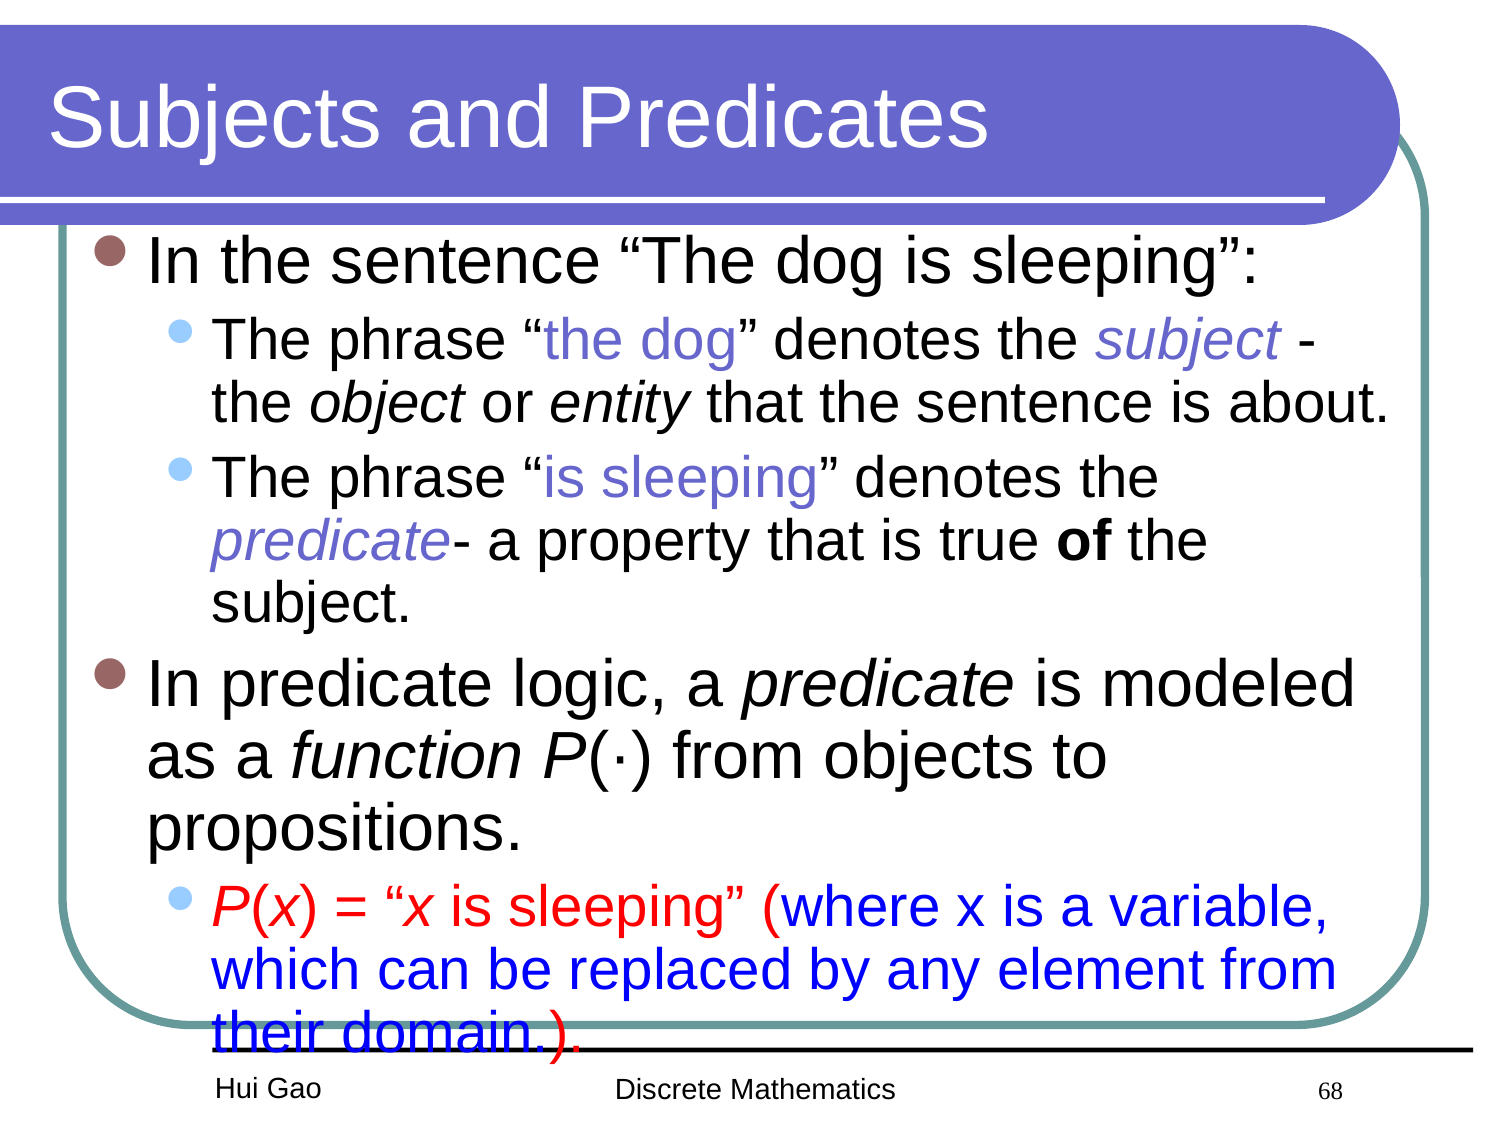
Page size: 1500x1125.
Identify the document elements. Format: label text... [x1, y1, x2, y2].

title Subjects and Predicates [31, 37, 1348, 188]
list In the sentence “The dog is sleeping”: The phrase “the dog” denotes the subject - the object or entity that the sentence is about. The phrase “is sleeping” denotes the predicate- a property that is true of the subject. In predicate logic, a predicate is modeled as a function P(·) from objects to propositions. P(x) = “x is sleeping” (where x is a variable, which can be replaced by any element from their domain.). [74, 217, 1438, 1013]
